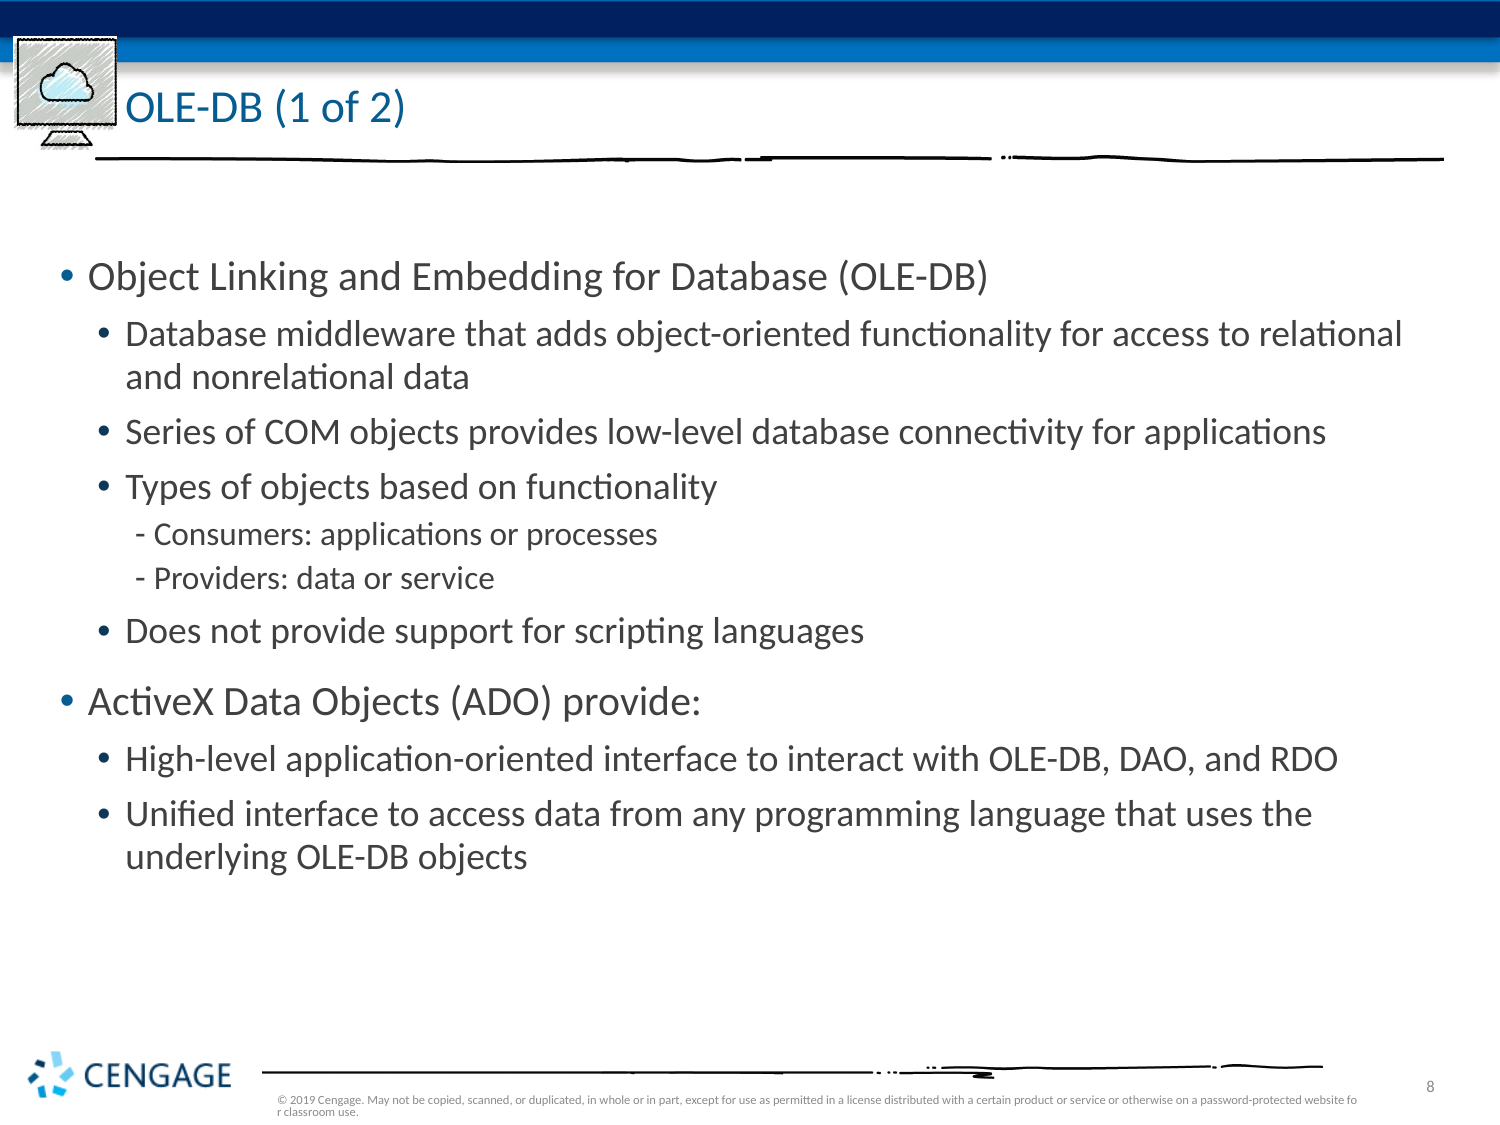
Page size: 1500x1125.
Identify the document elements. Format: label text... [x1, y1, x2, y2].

title OLE-DB (1 of 2) [125, 84, 1442, 133]
picture [13, 36, 117, 151]
picture [262, 1064, 1323, 1079]
footer © 2019 Cengage. May not be copied, scanned, or duplicated, in whole or in part, except for use as permitted in a license distributed with a certain product or service or otherwise on a password-protected website for classroom use. [262, 1079, 1375, 1120]
list Object Linking and Embedding for Database (OLE-DB) Database middleware that adds object-oriented functionality for access to relational and nonrelational data Series of COM objects provides low-level database connectivity for applications Types of objects based on functionality Consumers: applications or processes Providers: data or service Does not provide support for scripting languages ActiveX Data Objects (ADO) provide: High-level application-oriented interface to interact with OLE-DB, DAO, and RDO Unified interface to access data from any programming language that uses the underlying OLE-DB objects [59, 252, 1441, 944]
picture [7, 1037, 244, 1111]
picture [95, 155, 1444, 163]
